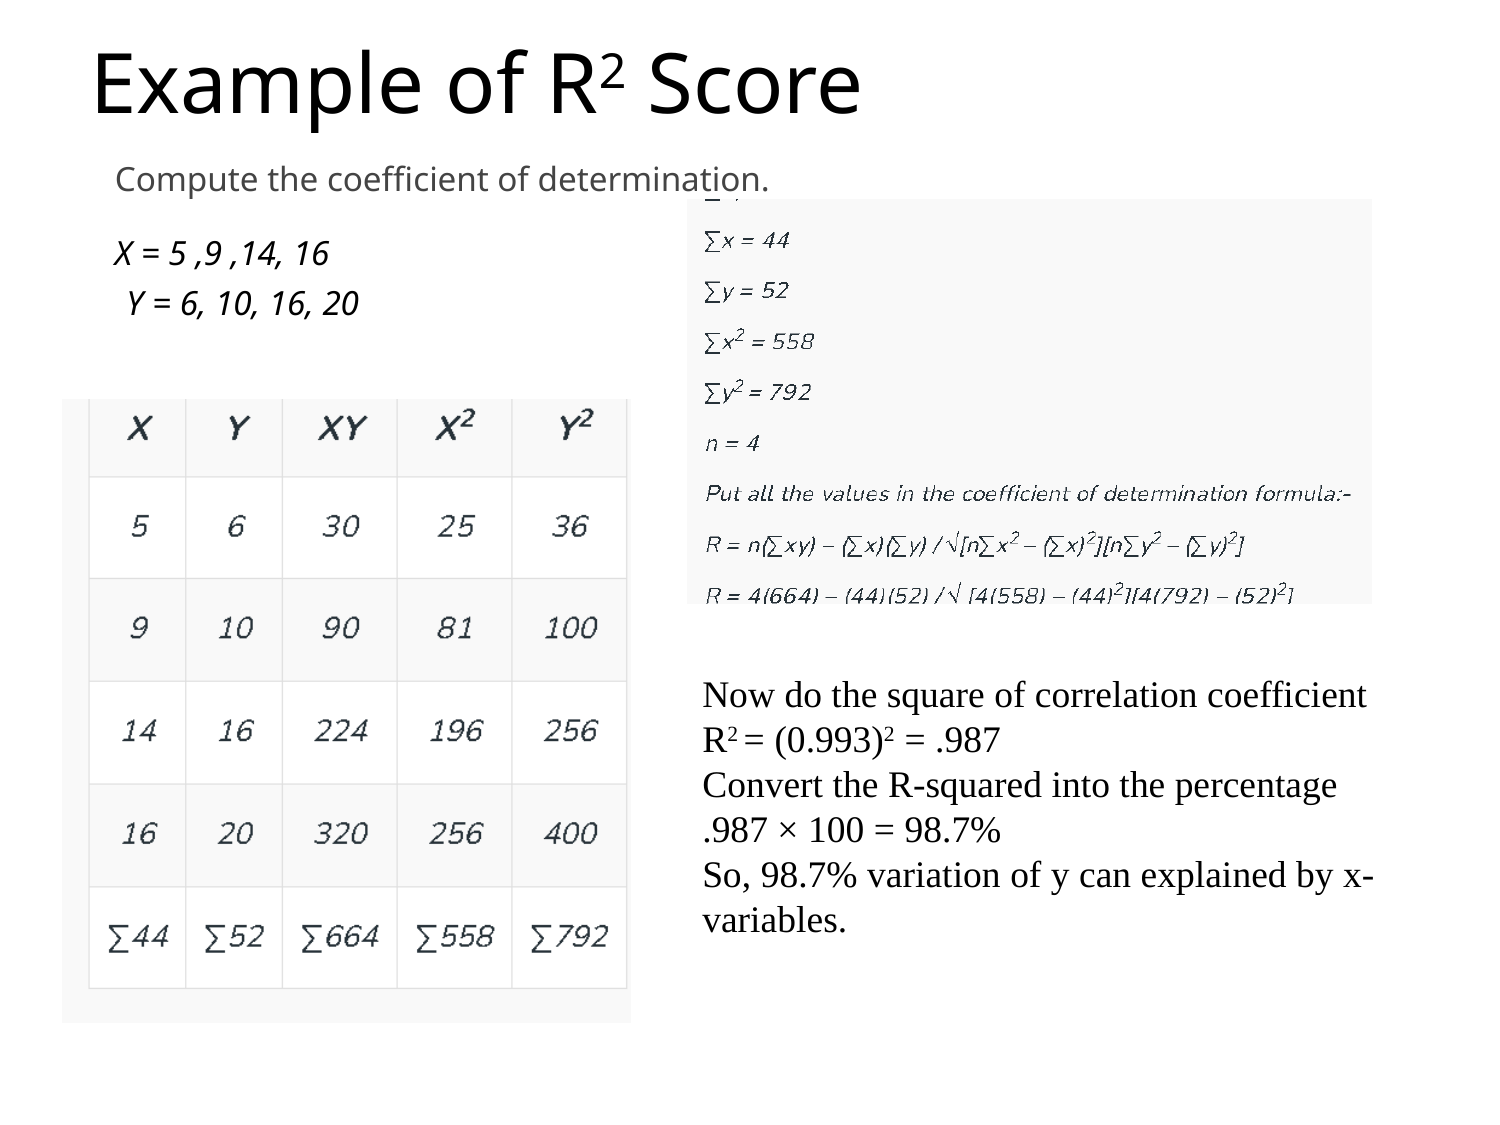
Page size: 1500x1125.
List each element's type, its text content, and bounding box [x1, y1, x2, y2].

text_box X = 5 ,9 ,14, 16 [99, 224, 625, 280]
picture [62, 399, 631, 1023]
text_box Compute the coefficient of determination. [99, 150, 1338, 246]
text_box Y = 6, 10, 16, 20 [111, 274, 375, 330]
text_box Now do the square of correlation coefficient R2 = (0.993)2 = .987 Convert the R-squared into the percentage .987 × 100 = 98.7% So, 98.7% variation of y can explained by x-variables. [687, 662, 1438, 948]
picture [687, 199, 1372, 604]
title Example of R2 Score [74, 24, 1354, 138]
